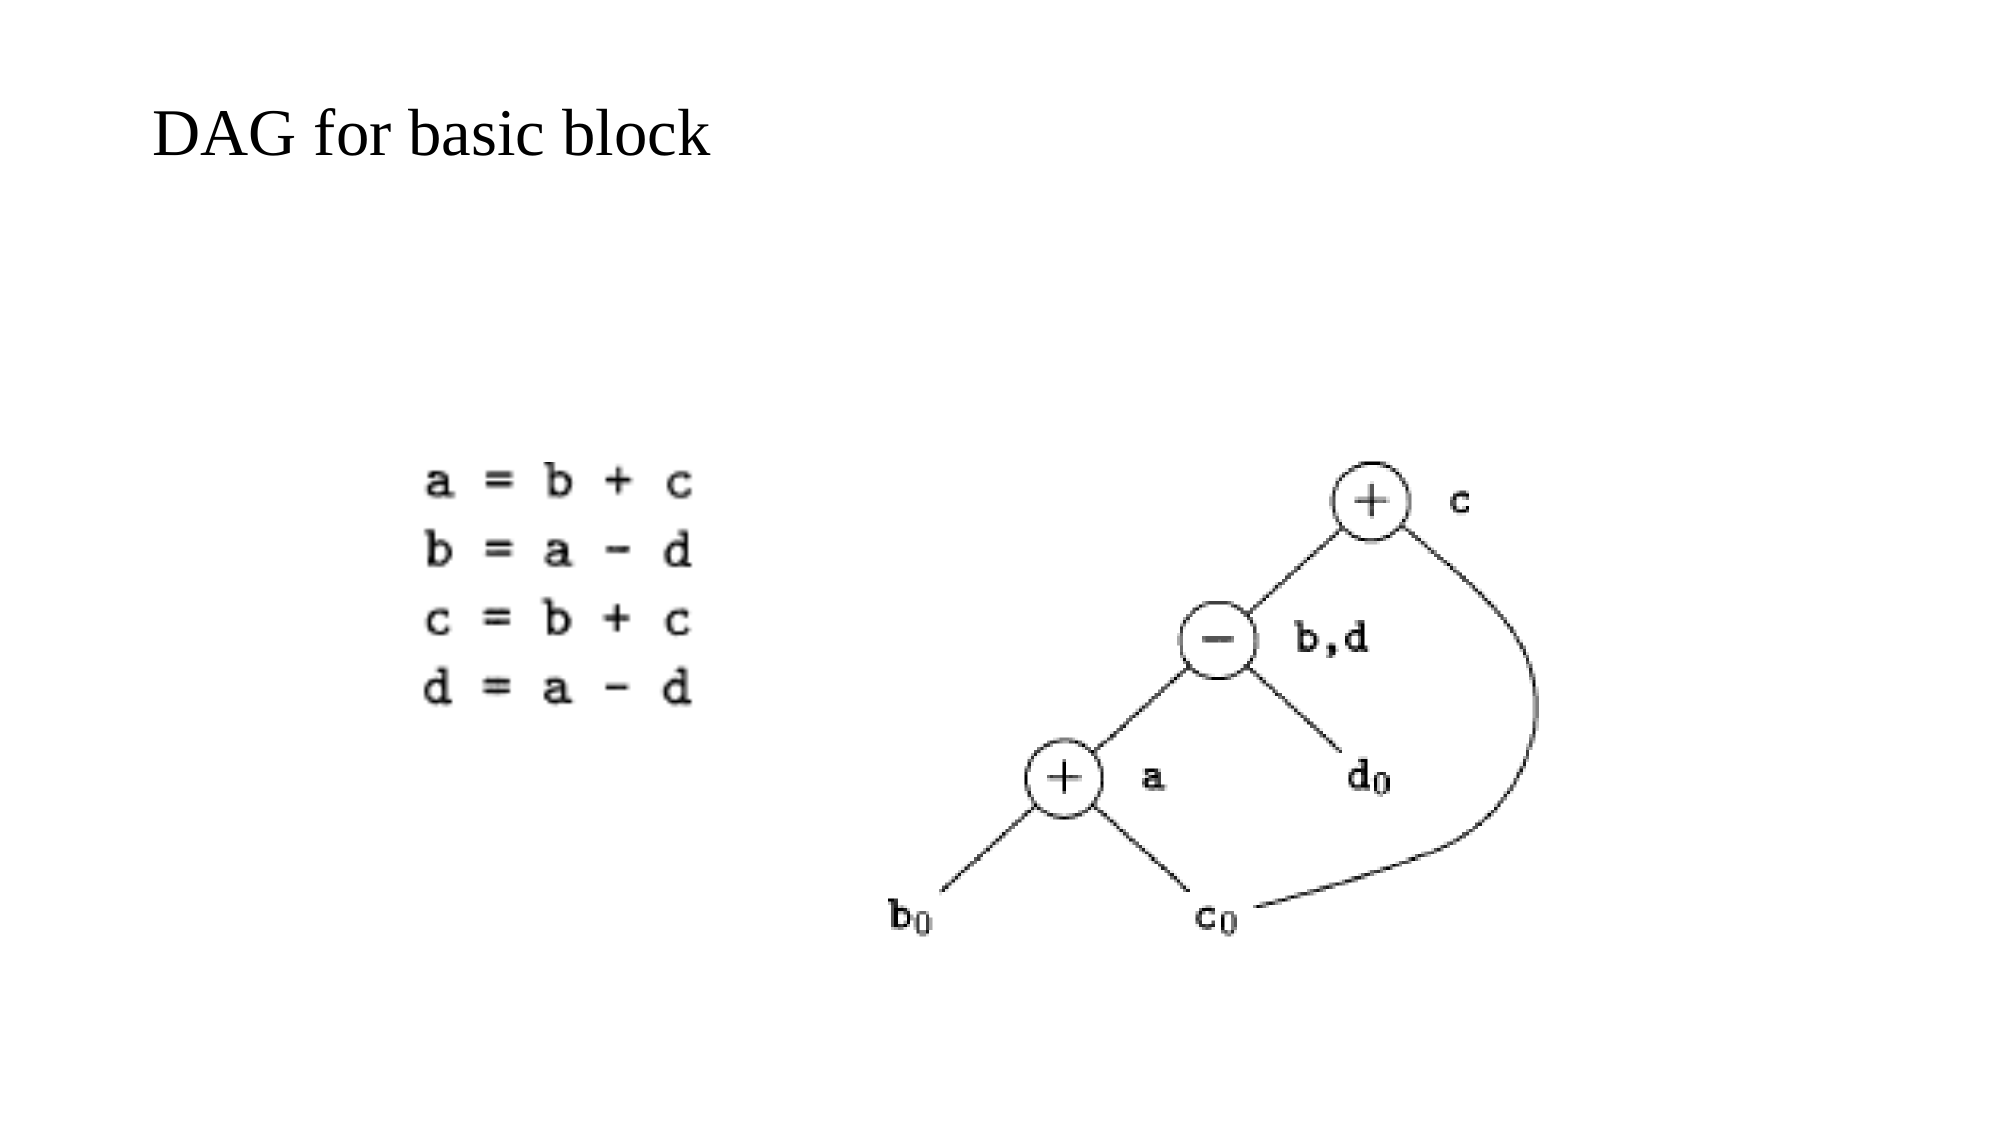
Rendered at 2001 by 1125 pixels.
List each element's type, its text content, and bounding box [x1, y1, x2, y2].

title DAG for basic block [137, 59, 1863, 207]
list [412, 462, 713, 718]
picture [874, 449, 1567, 953]
